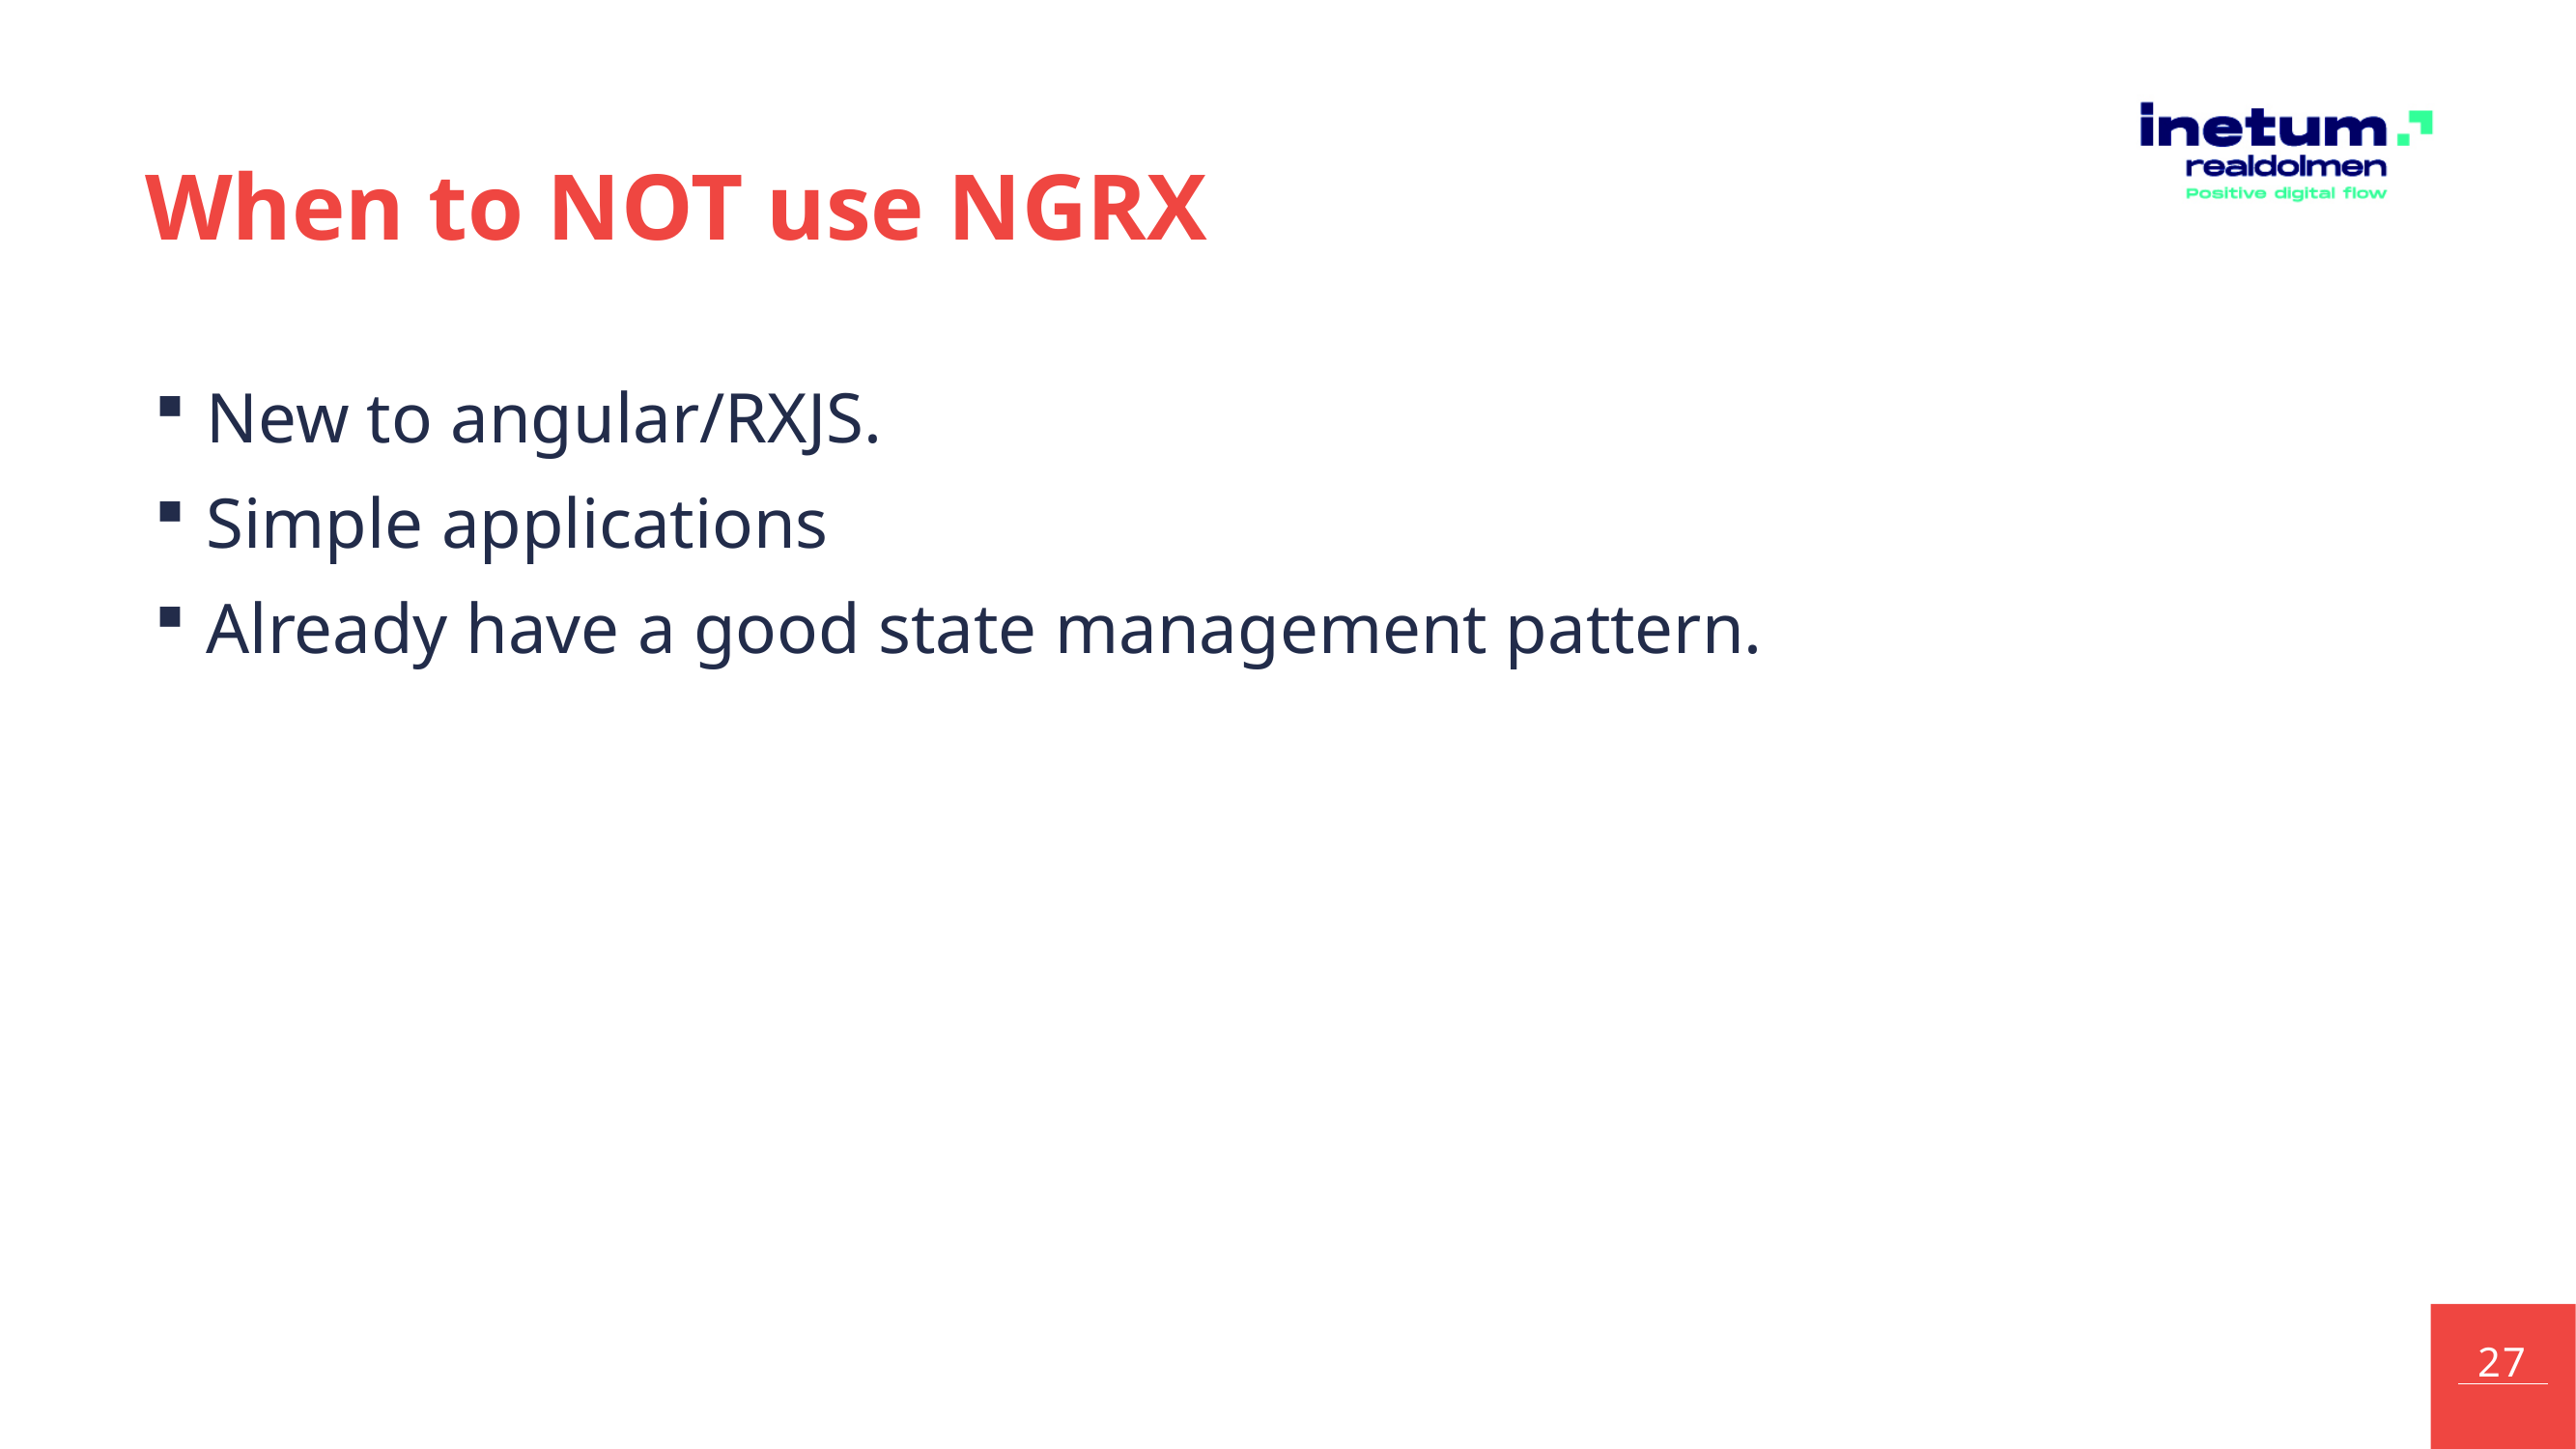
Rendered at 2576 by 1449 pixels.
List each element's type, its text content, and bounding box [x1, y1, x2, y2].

picture [2118, 68, 2457, 218]
title When to NOT use NGRX [142, 147, 2109, 259]
text_box New to angular/RXJS. Simple applications Already have a good state management pattern. [142, 259, 2404, 667]
